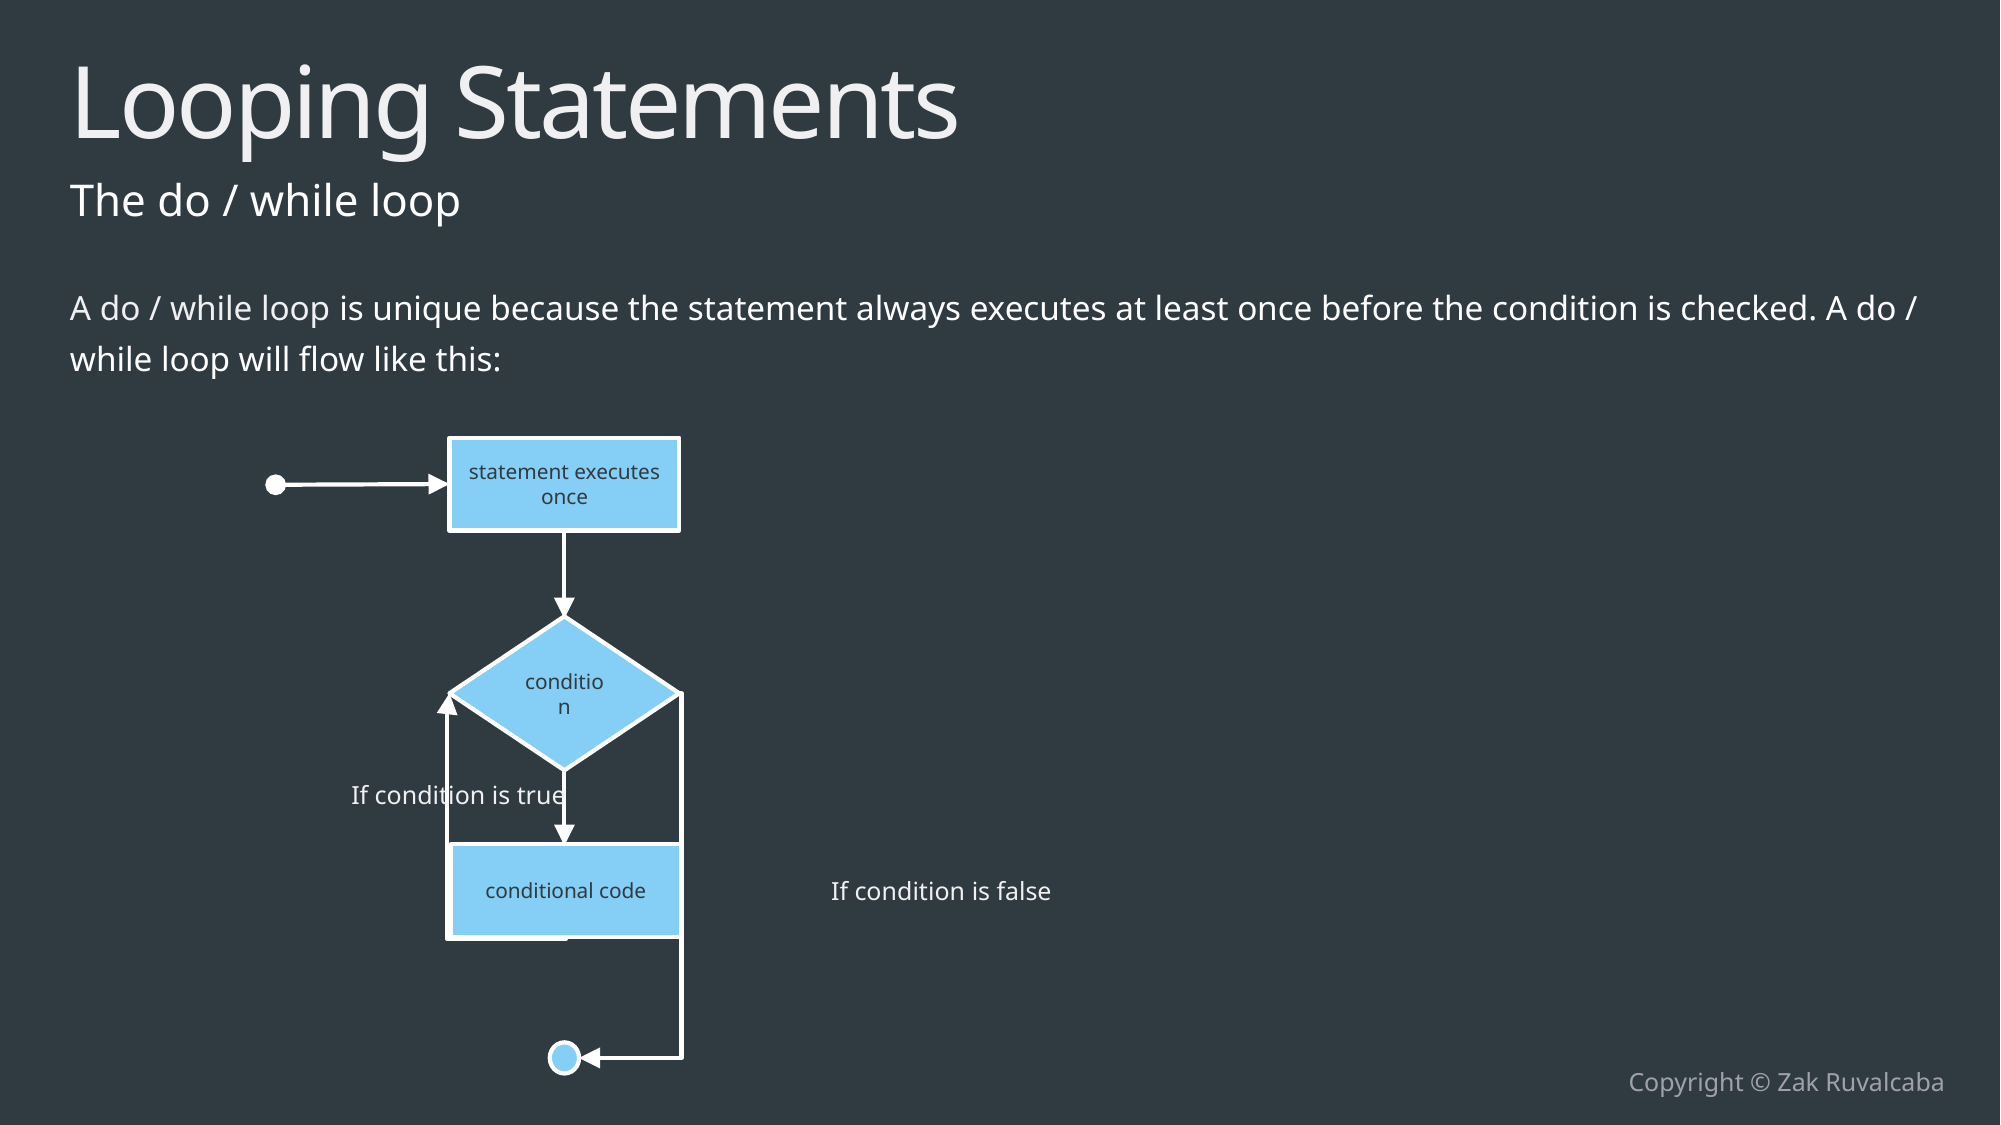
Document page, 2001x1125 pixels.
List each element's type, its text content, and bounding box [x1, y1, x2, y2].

text_box If condition is true [336, 772, 380, 818]
list The do / while loop [55, 149, 1820, 209]
text_box [547, 1040, 580, 1076]
text_box conditional code [449, 882, 573, 939]
text_box statement executes once [447, 436, 681, 533]
text_box If condition is false [816, 868, 1067, 913]
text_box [385, 756, 573, 874]
list A do / while loop is unique because the statement always executes at least once before the condition is checked. A do / while loop will flow like this: [55, 267, 1942, 1035]
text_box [578, 693, 680, 1059]
text_box condition [447, 616, 680, 755]
title Looping Statements [55, 30, 1819, 149]
